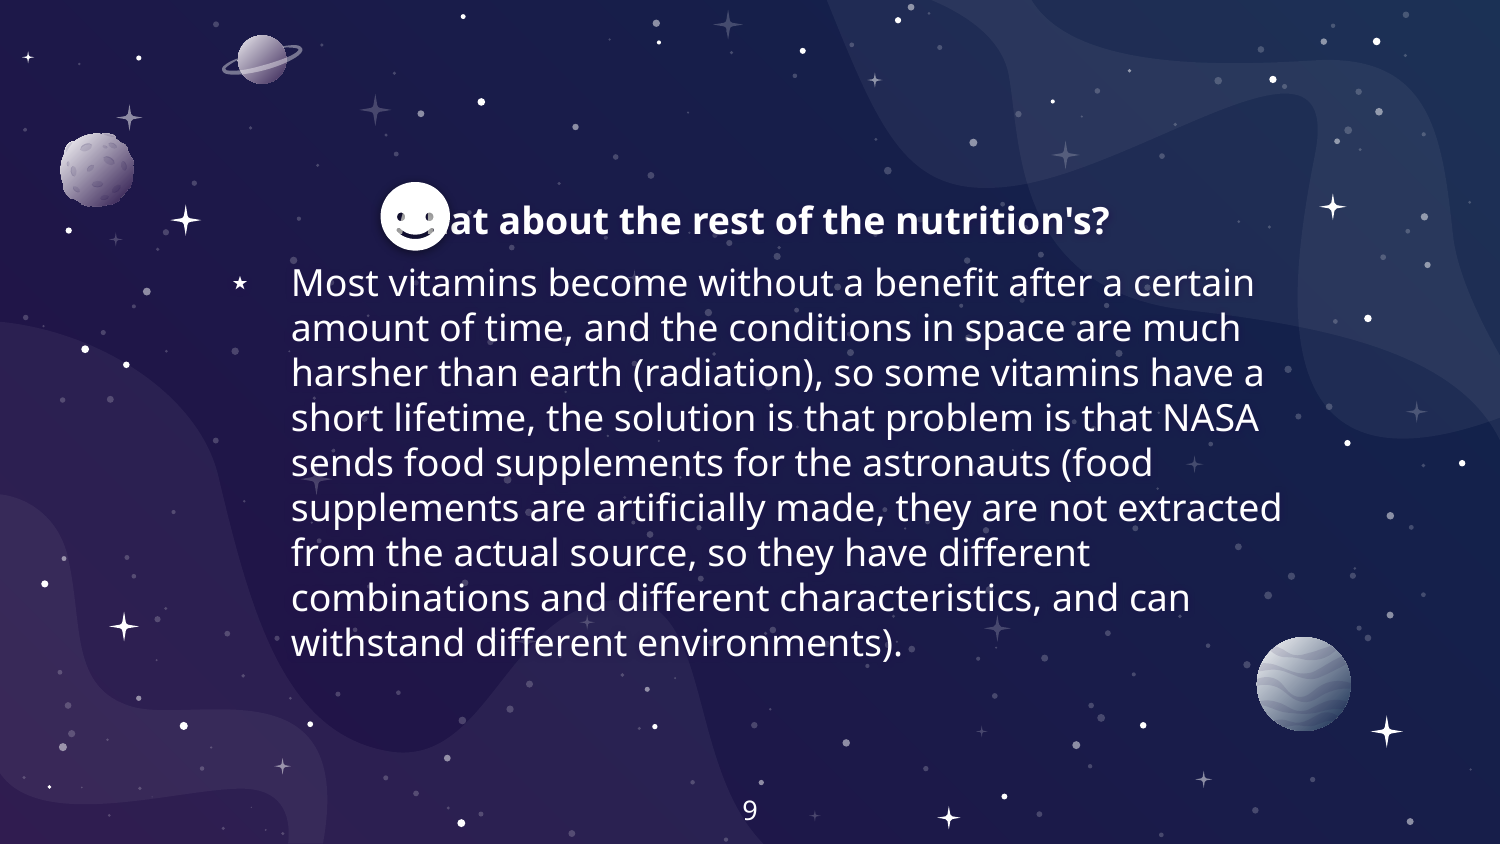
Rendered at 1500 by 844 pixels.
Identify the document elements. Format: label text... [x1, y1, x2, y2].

list Most vitamins become without a benefit after a certain amount of time, and the conditions in space are much harsher than earth (radiation), so some vitamins have a short lifetime, the solution is that problem is that NASA sends food supplements for the astronauts (food supplements are artificially made, they are not extracted from the actual source, so they have different combinations and different characteristics, and can withstand different environments). [215, 258, 1285, 701]
text_box [380, 182, 450, 251]
title What about the rest of the nutrition's? [215, 140, 1285, 243]
slide_number 9 [705, 779, 795, 844]
